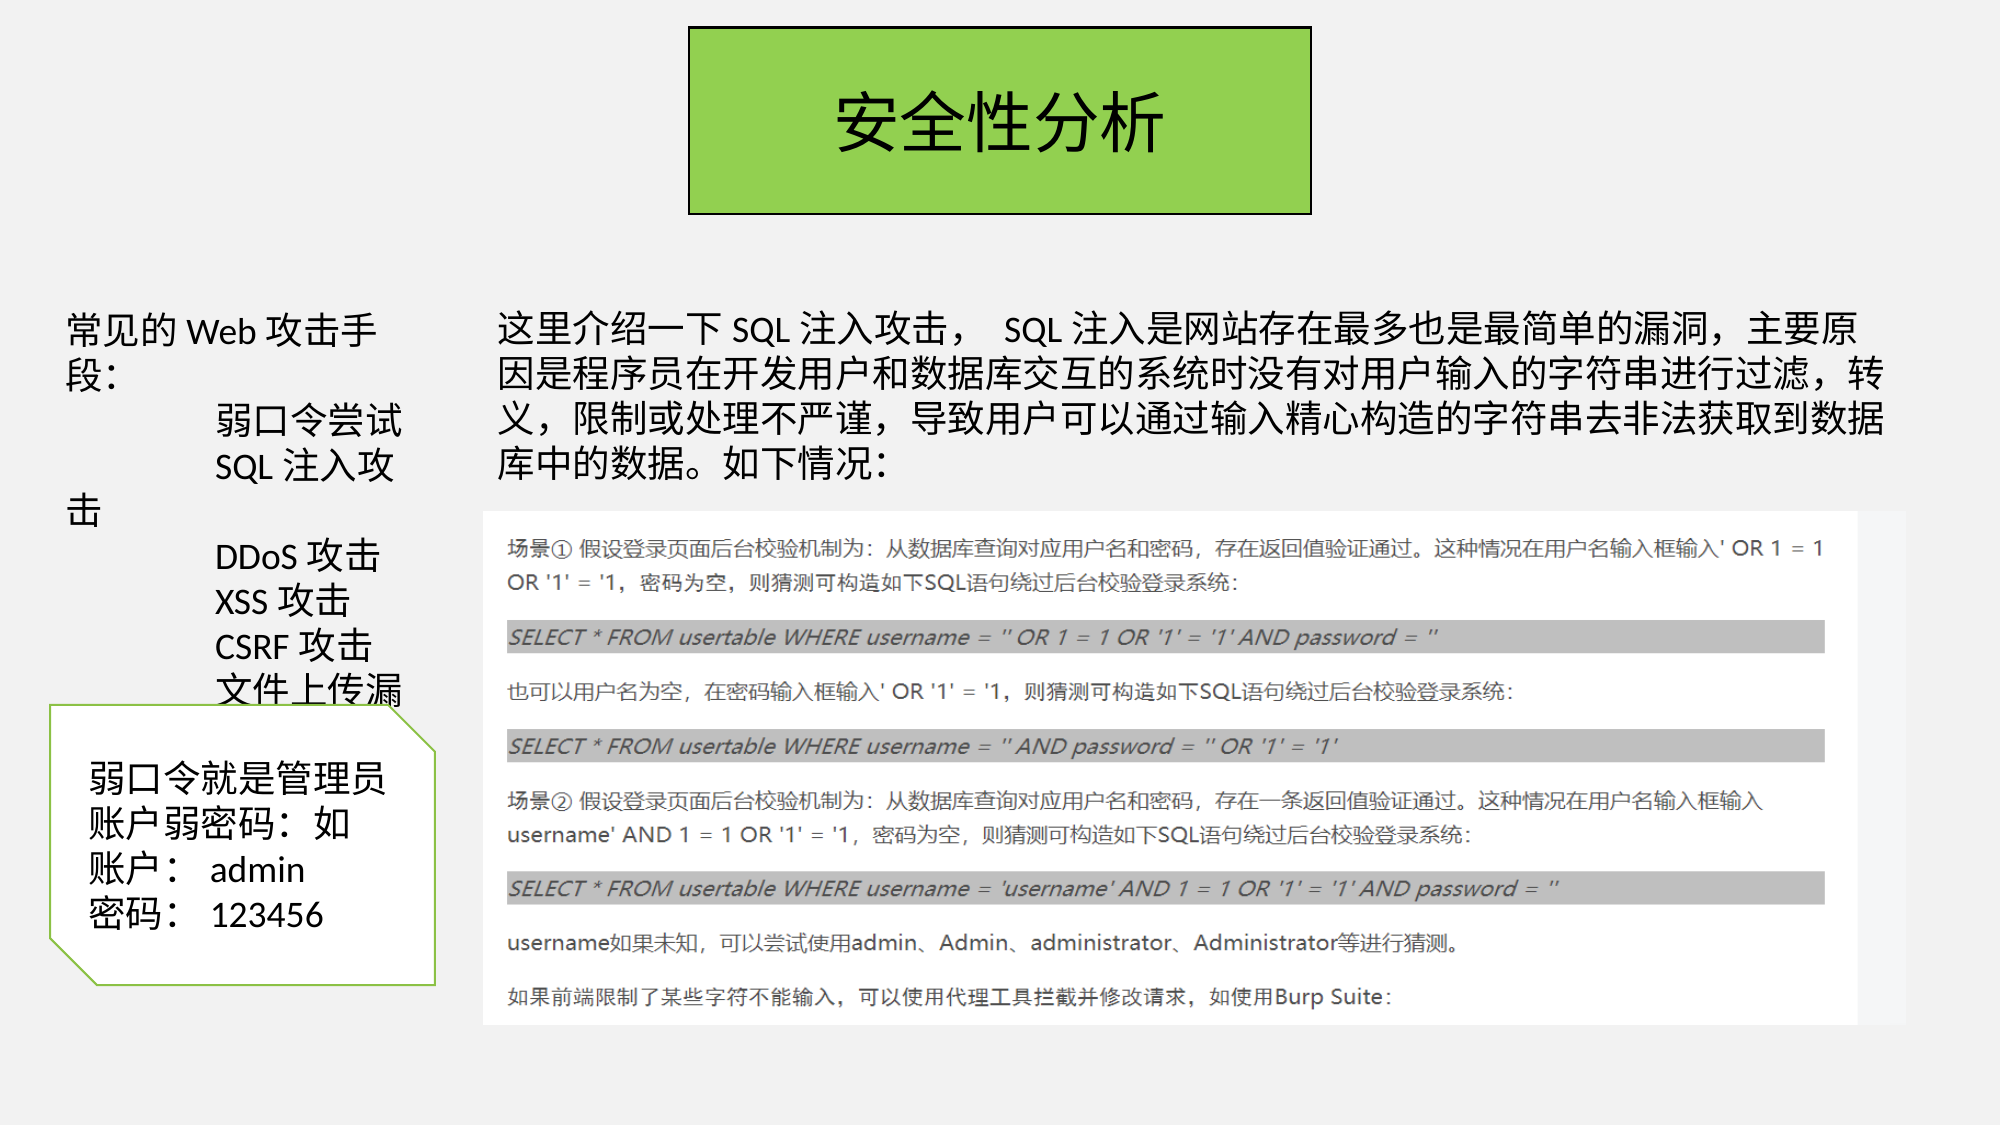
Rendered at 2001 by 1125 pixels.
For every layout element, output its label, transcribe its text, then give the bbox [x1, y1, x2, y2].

text_box 安全性分析 [688, 26, 1312, 215]
text_box 弱口令就是管理员账户弱密码：如 账户：admin 密码：123456 [49, 703, 436, 987]
text_box 常见的Web攻击手段： 弱口令尝试 SQL注入攻击 DDoS攻击 XSS攻击 CSRF攻击 文件上传漏洞 其他攻击手段 [50, 299, 423, 737]
text_box 这里介绍一下SQL注入攻击， SQL注入是网站存在最多也是最简单的漏洞，主要原因是程序员在开发用户和数据库交互的系统时没有对用户输入的字符串进行过滤，转义，限制或处理不严谨，导致用户可以通过输入精心构造的字符串去非法获取到数据库中的数据。如下情况： [483, 297, 1906, 493]
picture [483, 511, 1906, 1025]
